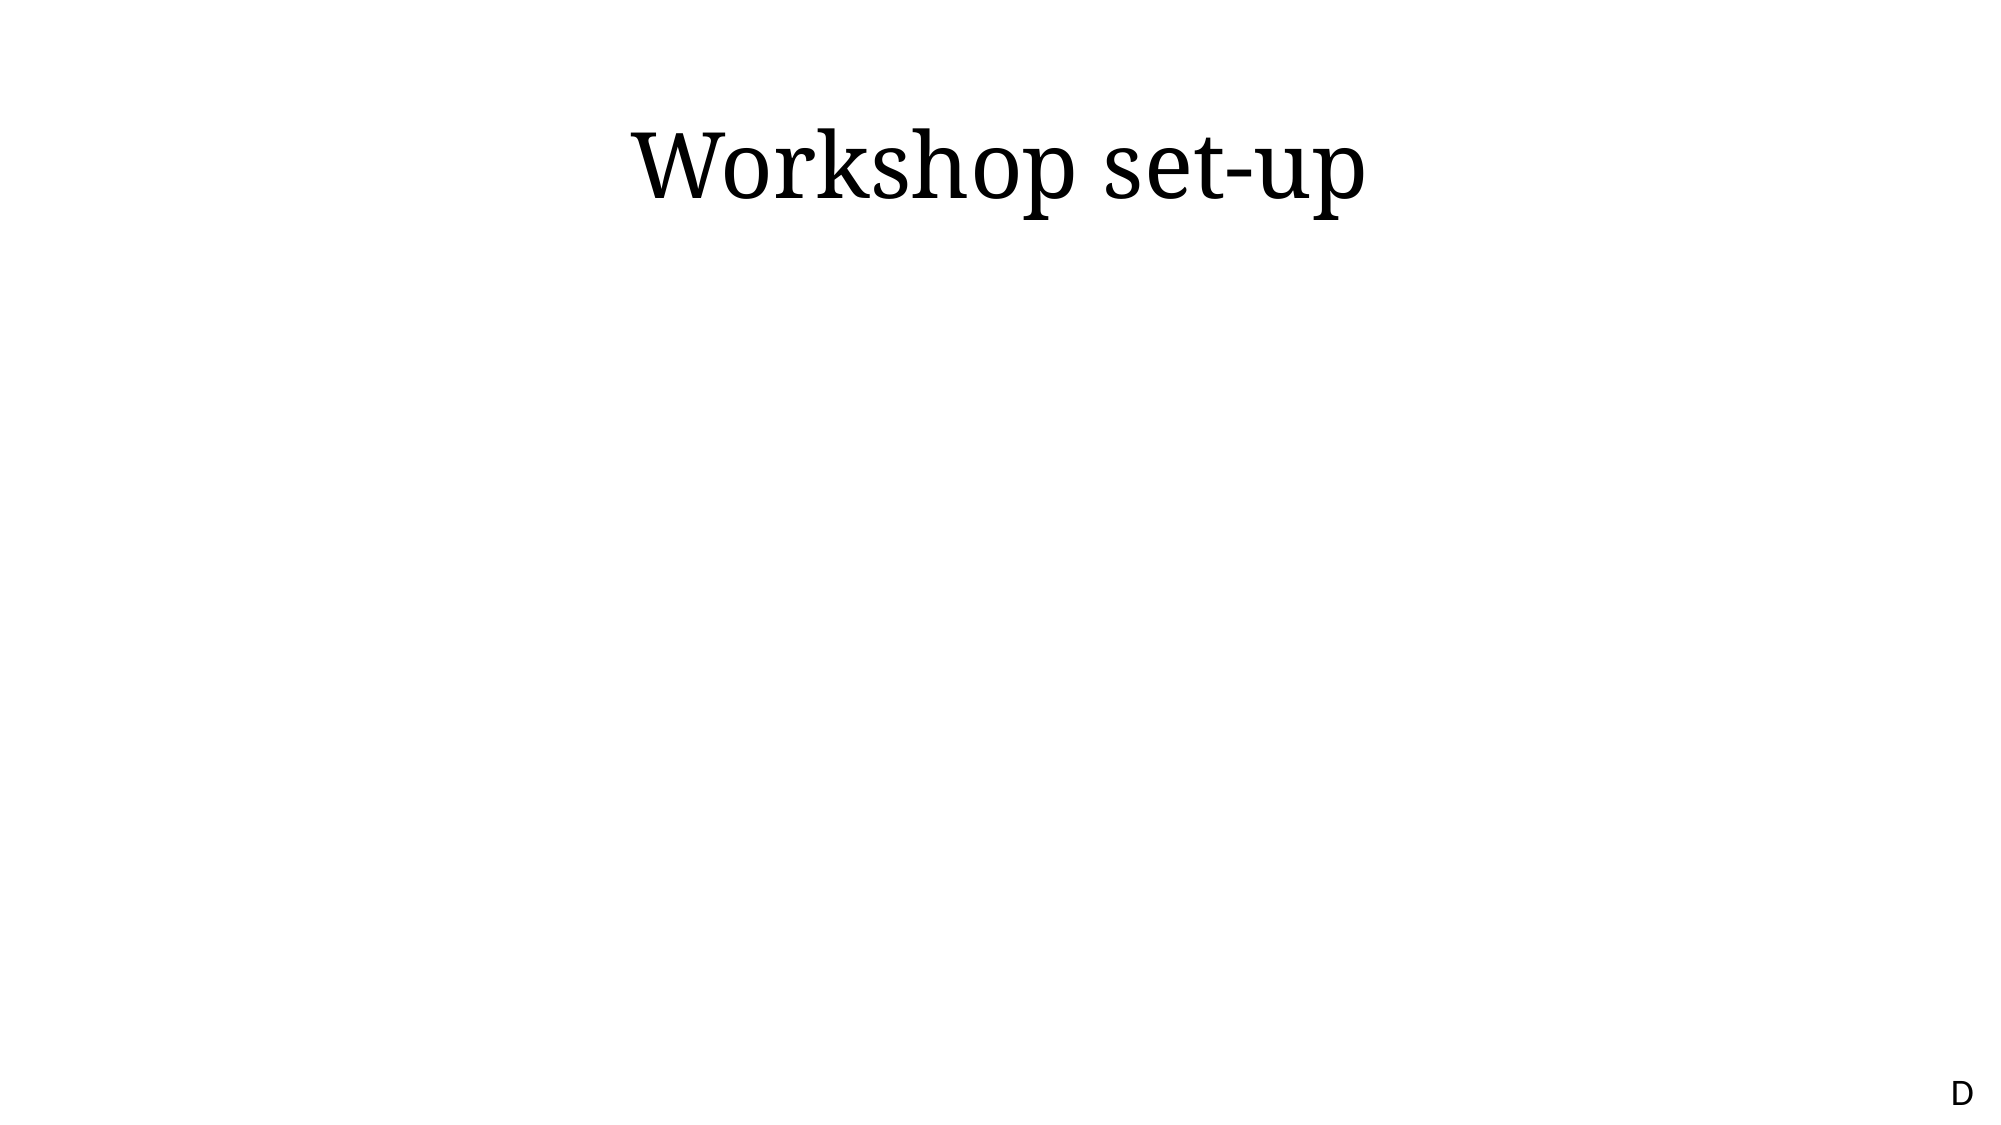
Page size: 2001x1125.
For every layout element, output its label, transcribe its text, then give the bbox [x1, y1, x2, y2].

text_box D [1936, 1060, 1989, 1121]
title Workshop set-up [137, 59, 1863, 278]
